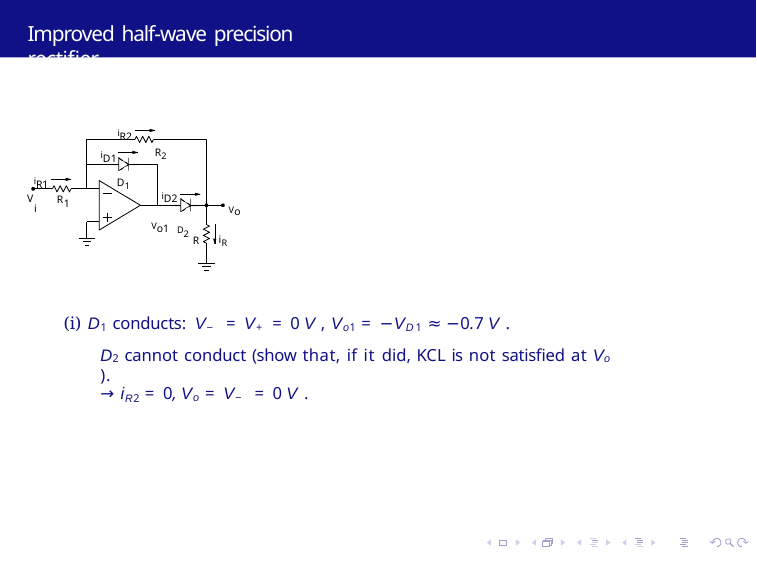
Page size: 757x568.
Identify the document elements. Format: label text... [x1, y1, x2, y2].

title Improved half-wave precision rectifier [25, 18, 351, 116]
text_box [31, 128, 225, 271]
text_box Vo [230, 197, 248, 219]
text_box iR2 [111, 121, 139, 127]
text_box (i) D1 conducts: V− = V+ = 0 V , Vo1 = −VD1 ≈ −0.7 V . D2 cannot conduct (show that, if it did, KCL is not satisfied at Vo ). → iR2 = 0, Vo = V− = 0 V . [57, 297, 612, 405]
text_box iR [230, 225, 235, 249]
